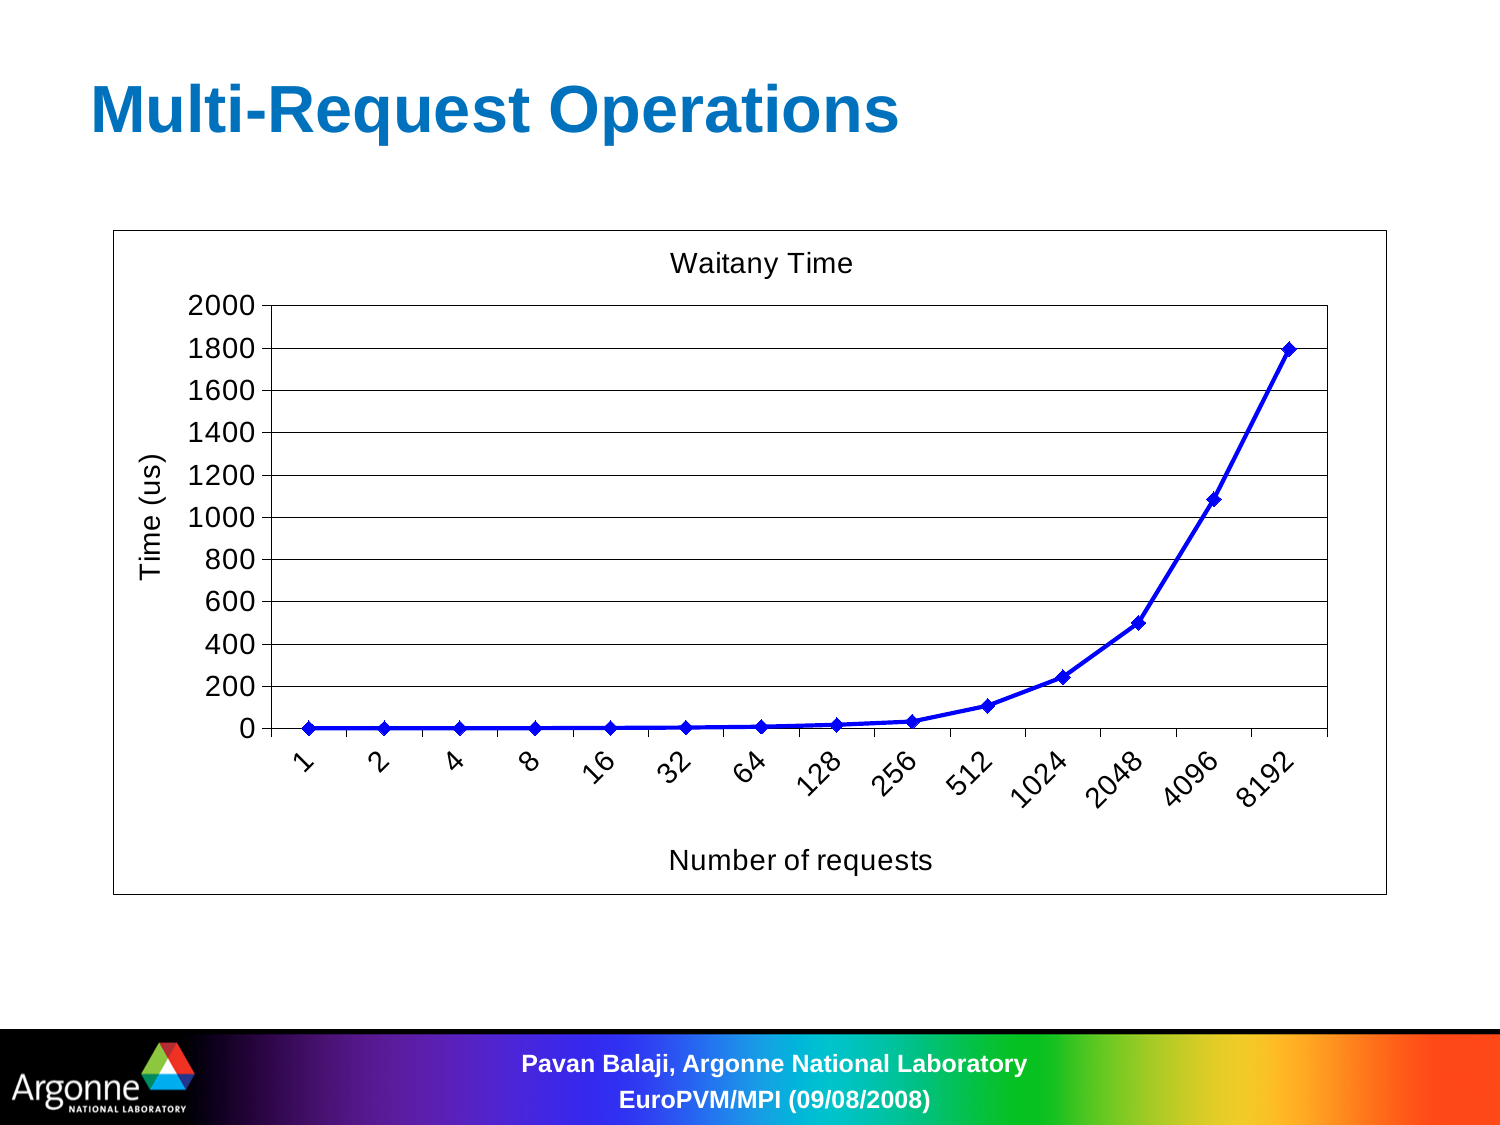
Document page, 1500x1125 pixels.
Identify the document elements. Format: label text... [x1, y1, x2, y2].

picture [0, 1029, 1500, 1125]
footer Pavan Balaji, Argonne National Laboratory EuroPVM/MPI (09/08/2008) [487, 1034, 1063, 1113]
title Multi-Request Operations [74, 24, 1426, 188]
chart [112, 230, 1387, 895]
